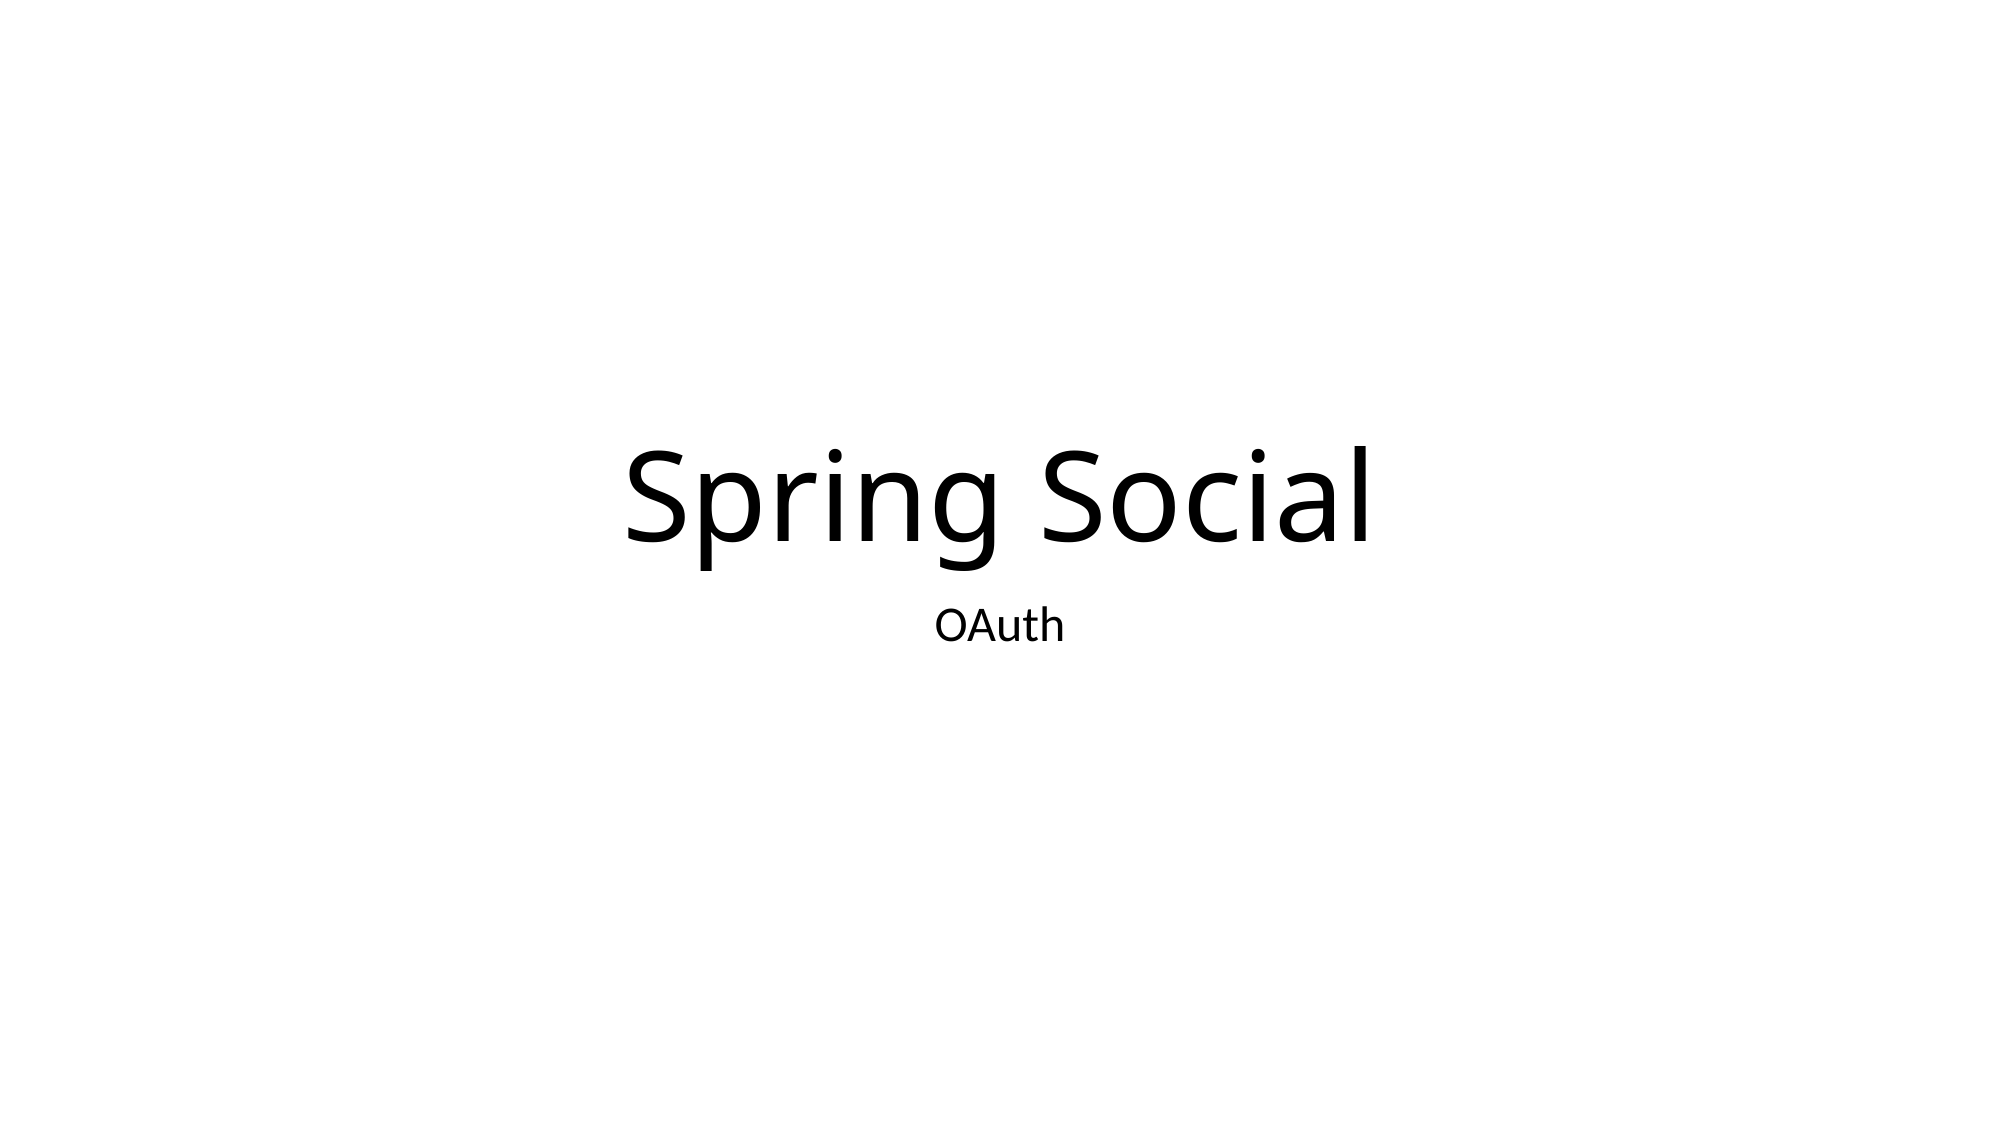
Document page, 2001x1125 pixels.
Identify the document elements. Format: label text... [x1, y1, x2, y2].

title Spring Social [249, 184, 1750, 576]
subtitle OAuth [249, 590, 1750, 863]
